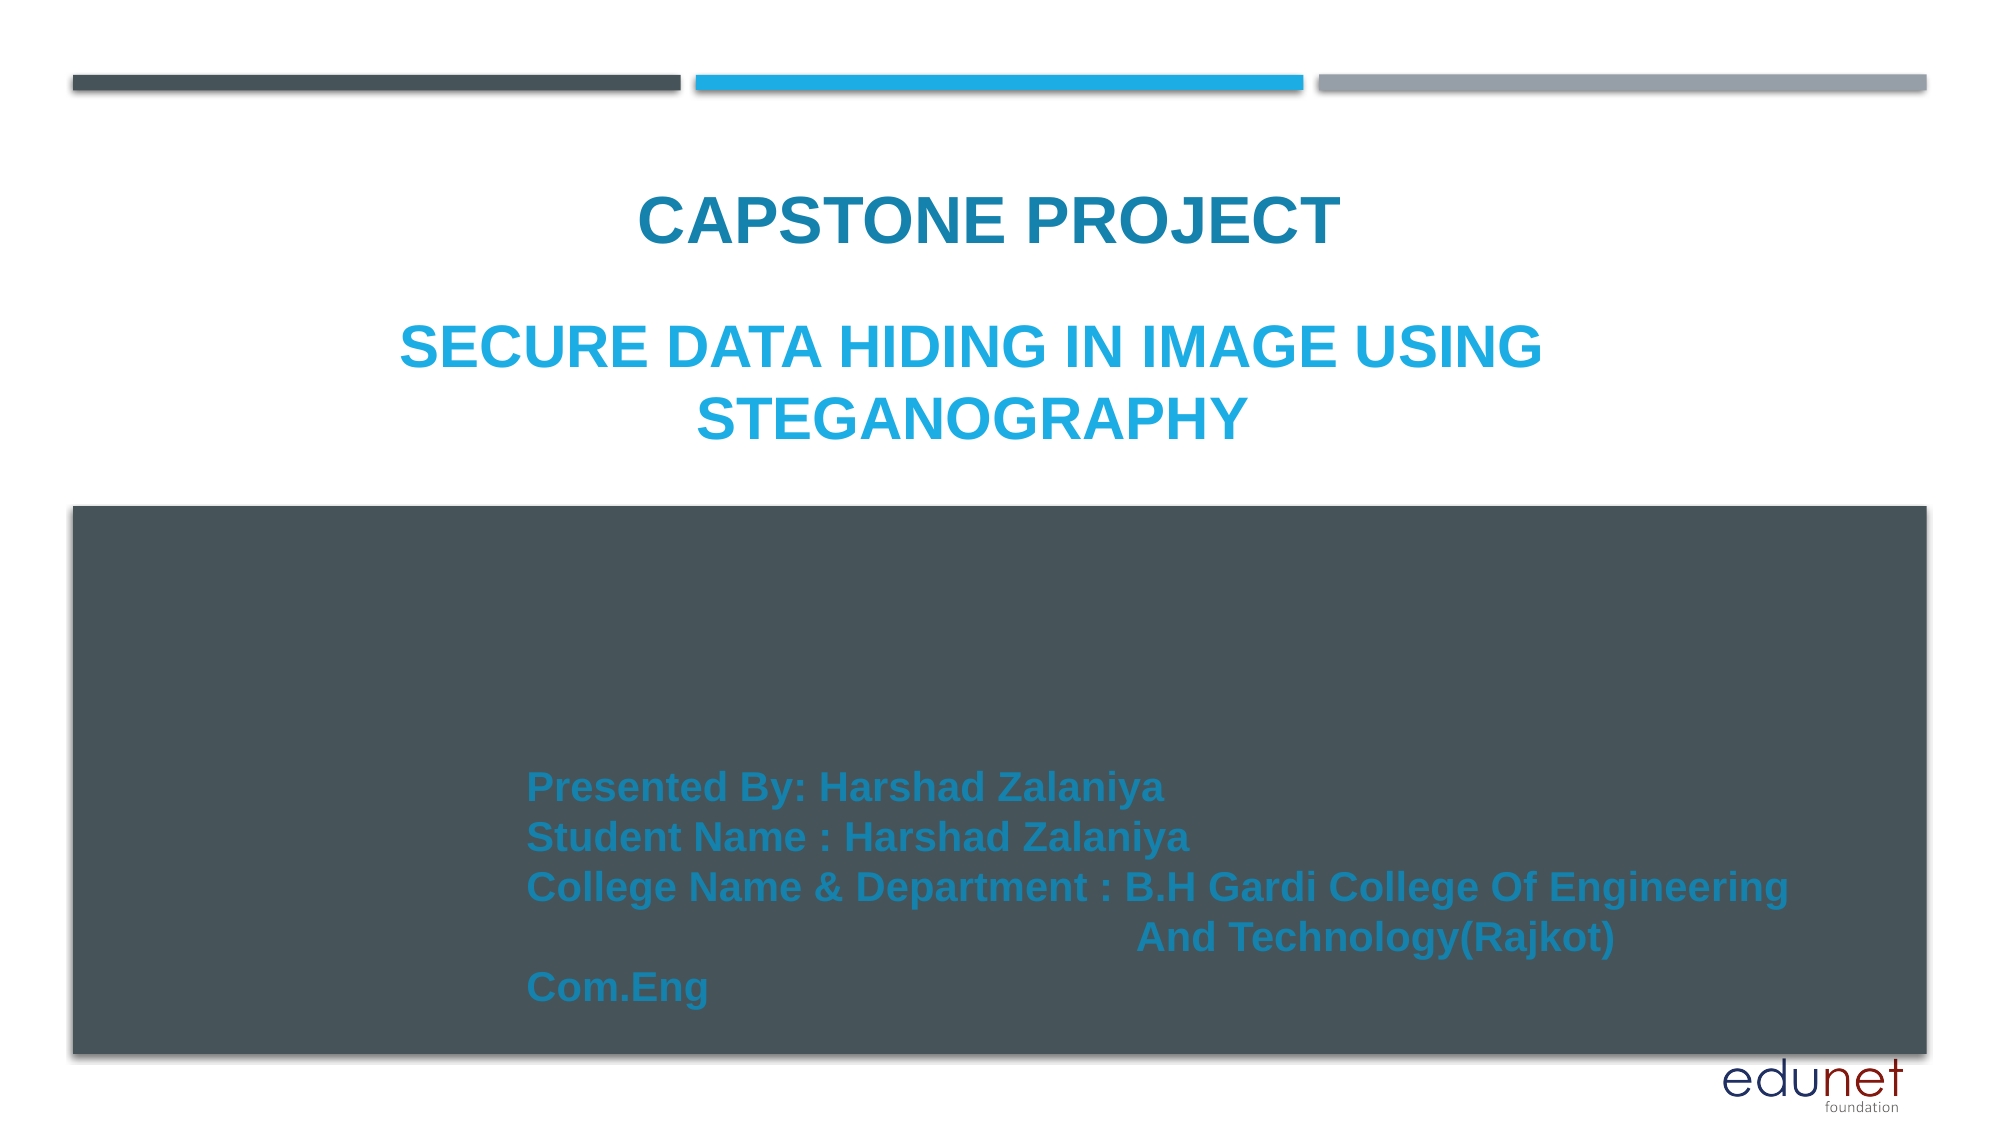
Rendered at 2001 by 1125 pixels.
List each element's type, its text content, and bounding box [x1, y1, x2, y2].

text_box Presented By: Harshad Zalaniya Student Name : Harshad Zalaniya College Name & Department : B.H Gardi College Of Engineering And Technology(Rajkot) Com.Eng [511, 752, 1821, 1018]
picture [1719, 1056, 1905, 1116]
text_box CAPSTONE PROJECT [0, 169, 2000, 265]
title Secure Data hiding in image using steganography [222, 298, 1723, 460]
